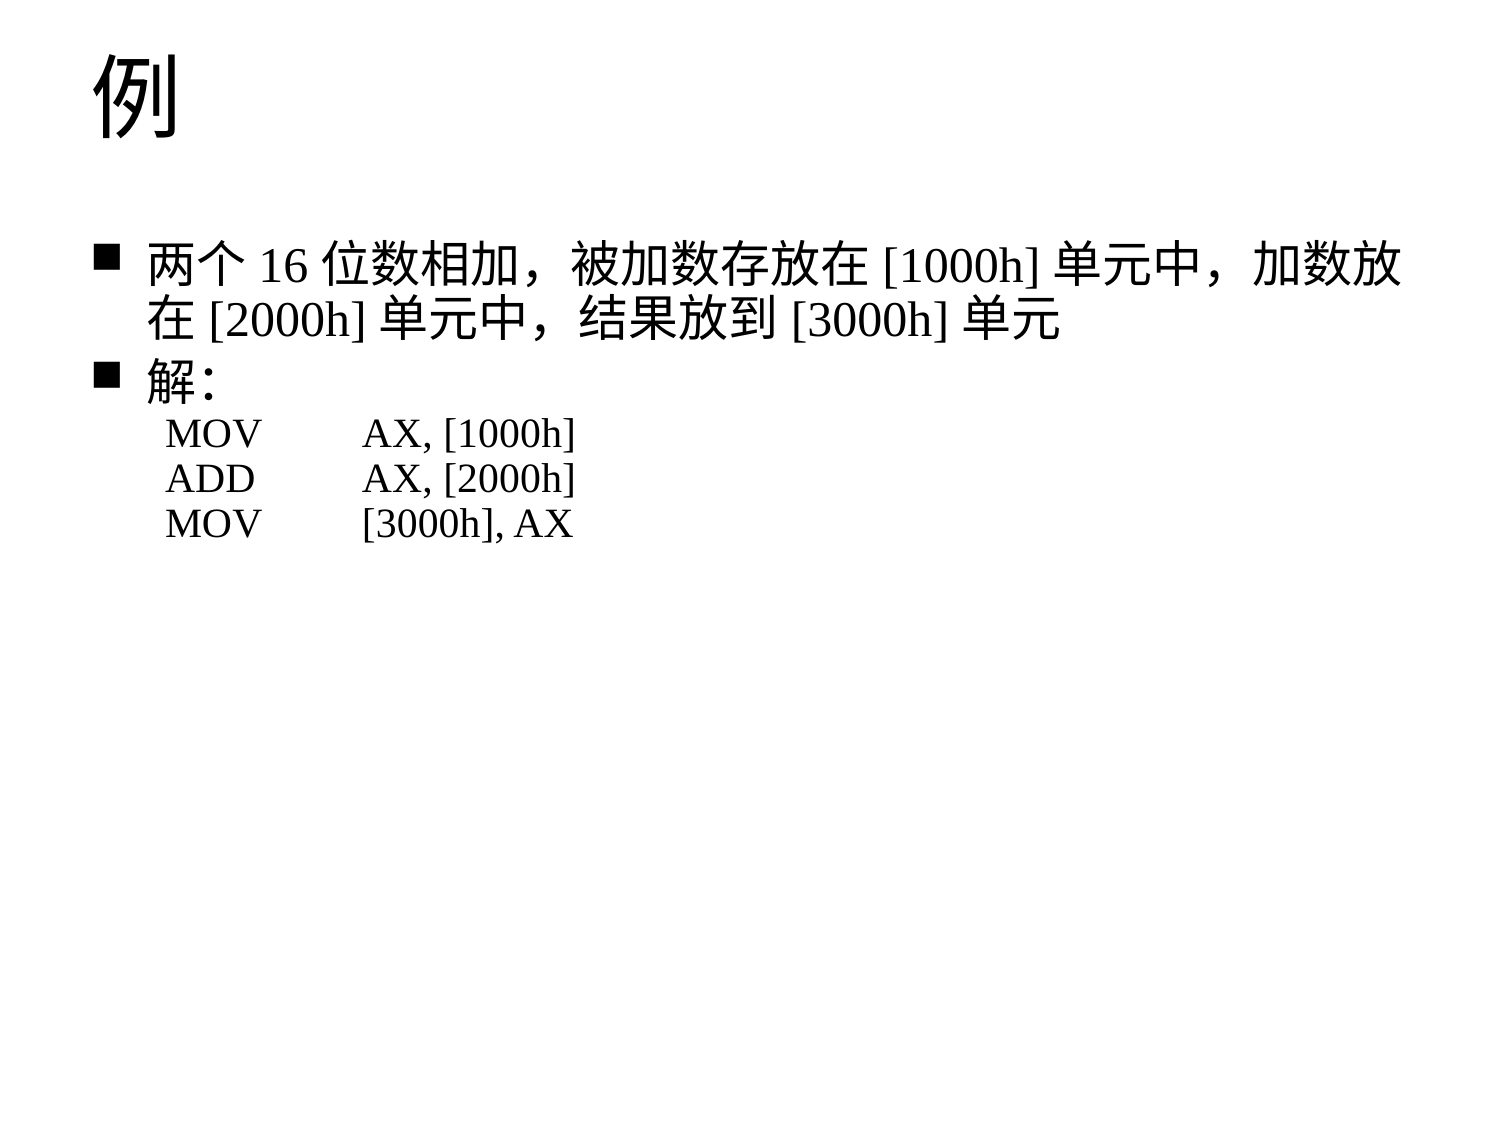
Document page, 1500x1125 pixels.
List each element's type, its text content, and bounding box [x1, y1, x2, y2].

list 两个16位数相加，被加数存放在[1000h]单元中，加数放在[2000h]单元中，结果放到[3000h]单元 解： MOV AX, [1000h] ADD AX, [2000h] MOV [3000h], AX [74, 231, 1426, 1071]
title 例 [74, 17, 1426, 173]
